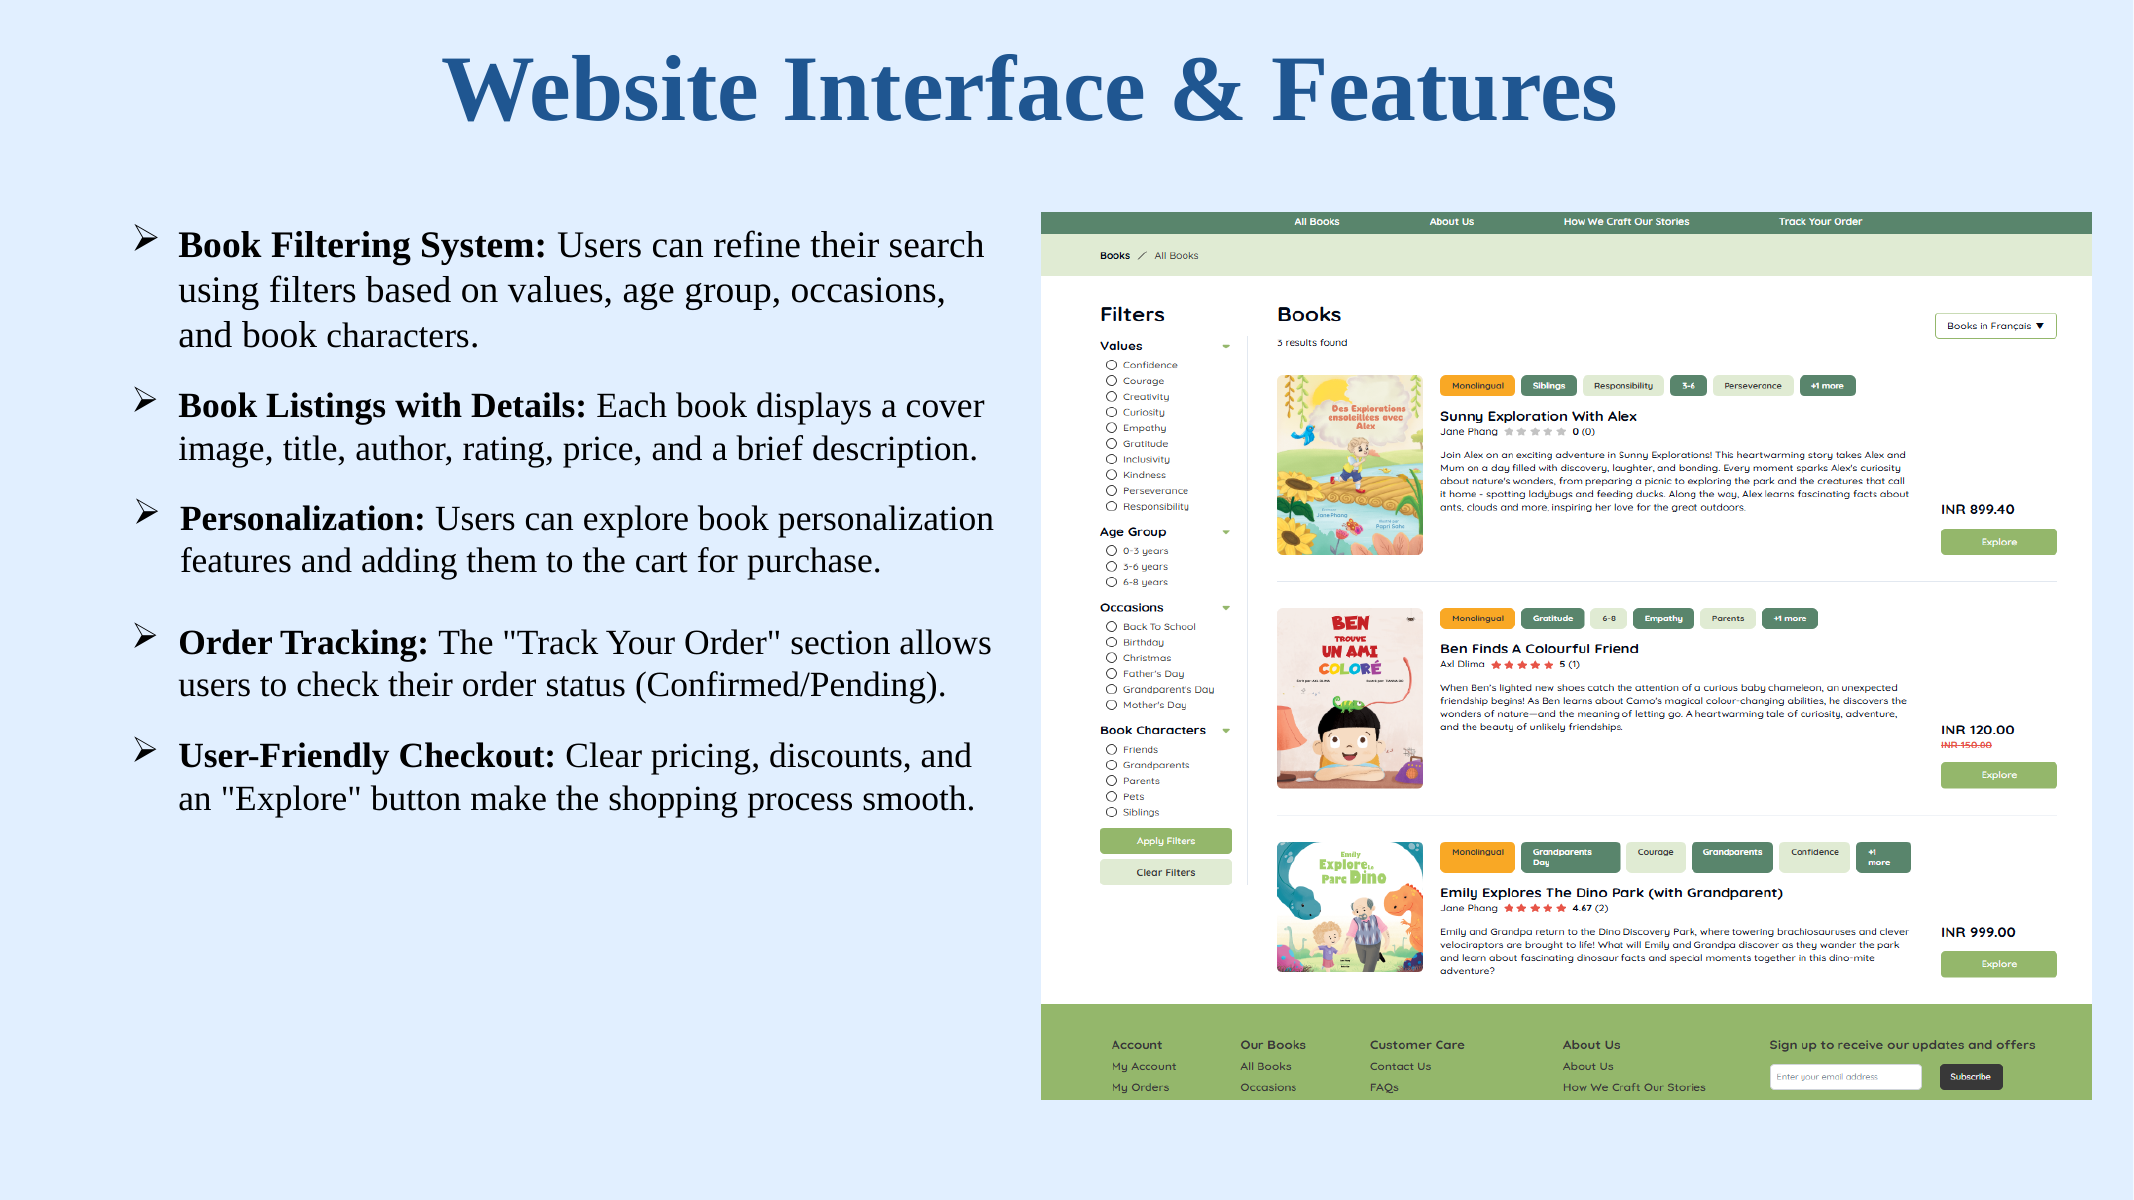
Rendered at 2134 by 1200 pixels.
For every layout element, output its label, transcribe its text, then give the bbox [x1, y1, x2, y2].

text_box User-Friendly Checkout: Clear pricing, discounts, and an "Explore" button make the shopping process smooth. [116, 724, 1030, 825]
text_box Personalization: Users can explore book personalization features and adding them to the cart for purchase. [118, 487, 1036, 588]
text_box Book Filtering System: Users can refine their search using filters based on values, age group, occasions, and book characters. [116, 212, 1017, 363]
title Website Interface & Features [416, 24, 1642, 228]
text_box Book Listings with Details: Each book displays a cover image, title, author, rating, price, and a brief description. [116, 374, 1036, 475]
text_box Order Tracking: The "Track Your Order" section allows users to check their order status (Confirmed/Pending). [116, 611, 1036, 712]
picture [1041, 212, 2092, 1101]
